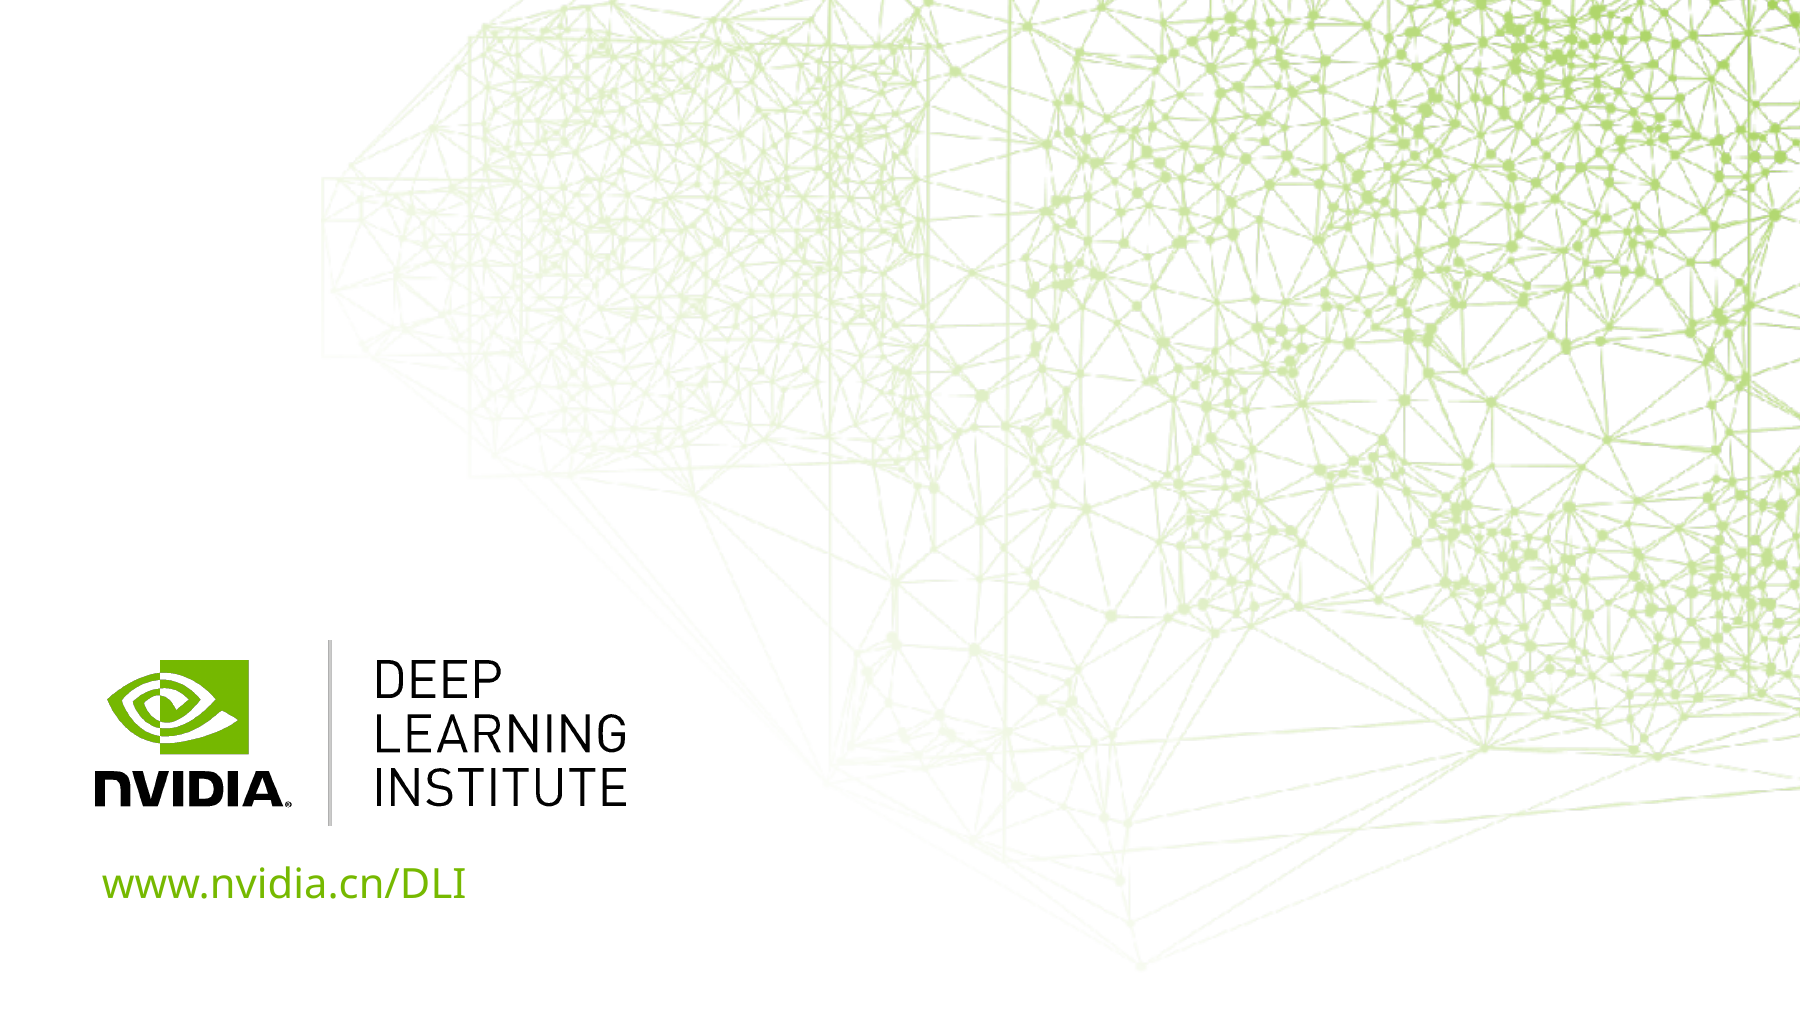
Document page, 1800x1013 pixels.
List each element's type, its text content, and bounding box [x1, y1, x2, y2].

picture [95, 640, 626, 826]
text_box www.nvidia.cn/DLI [87, 848, 568, 914]
